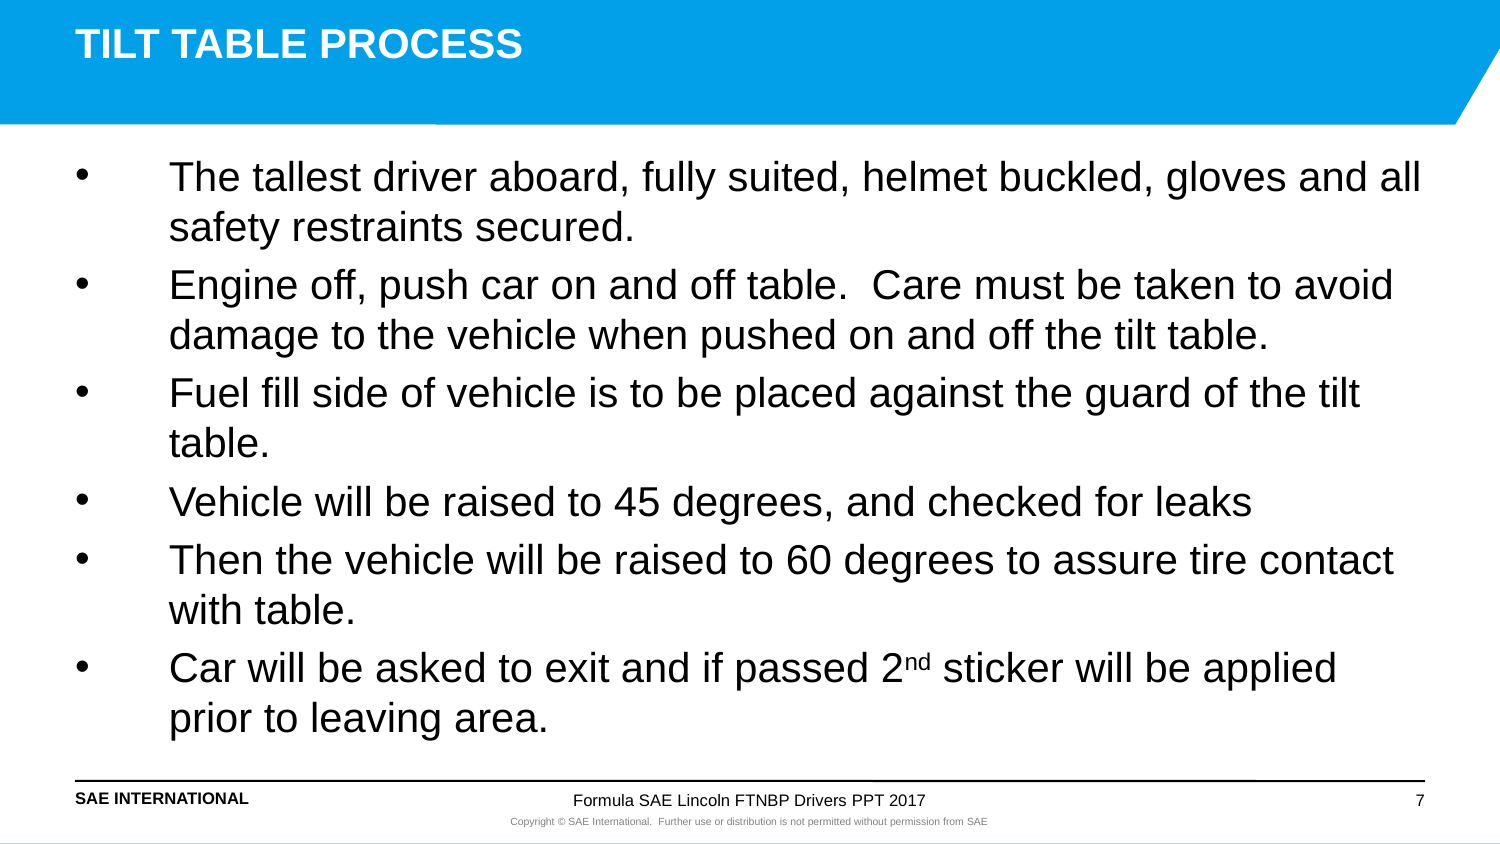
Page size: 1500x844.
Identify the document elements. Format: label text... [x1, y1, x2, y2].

footer Formula SAE Lincoln FTNBP Drivers PPT 2017 [512, 788, 988, 810]
slide_number 7 [1074, 788, 1425, 810]
list The tallest driver aboard, fully suited, helmet buckled, gloves and all safety restraints secured. Engine off, push car on and off table. Care must be taken to avoid damage to the vehicle when pushed on and off the tilt table. Fuel fill side of vehicle is to be placed against the guard of the tilt table. Vehicle will be raised to 45 degrees, and checked for leaks Then the vehicle will be raised to 60 degrees to assure tire contact with table. Car will be asked to exit and if passed 2nd sticker will be applied prior to leaving area. [75, 149, 1425, 750]
title TILT TABLE PROCESS [75, 22, 1425, 105]
